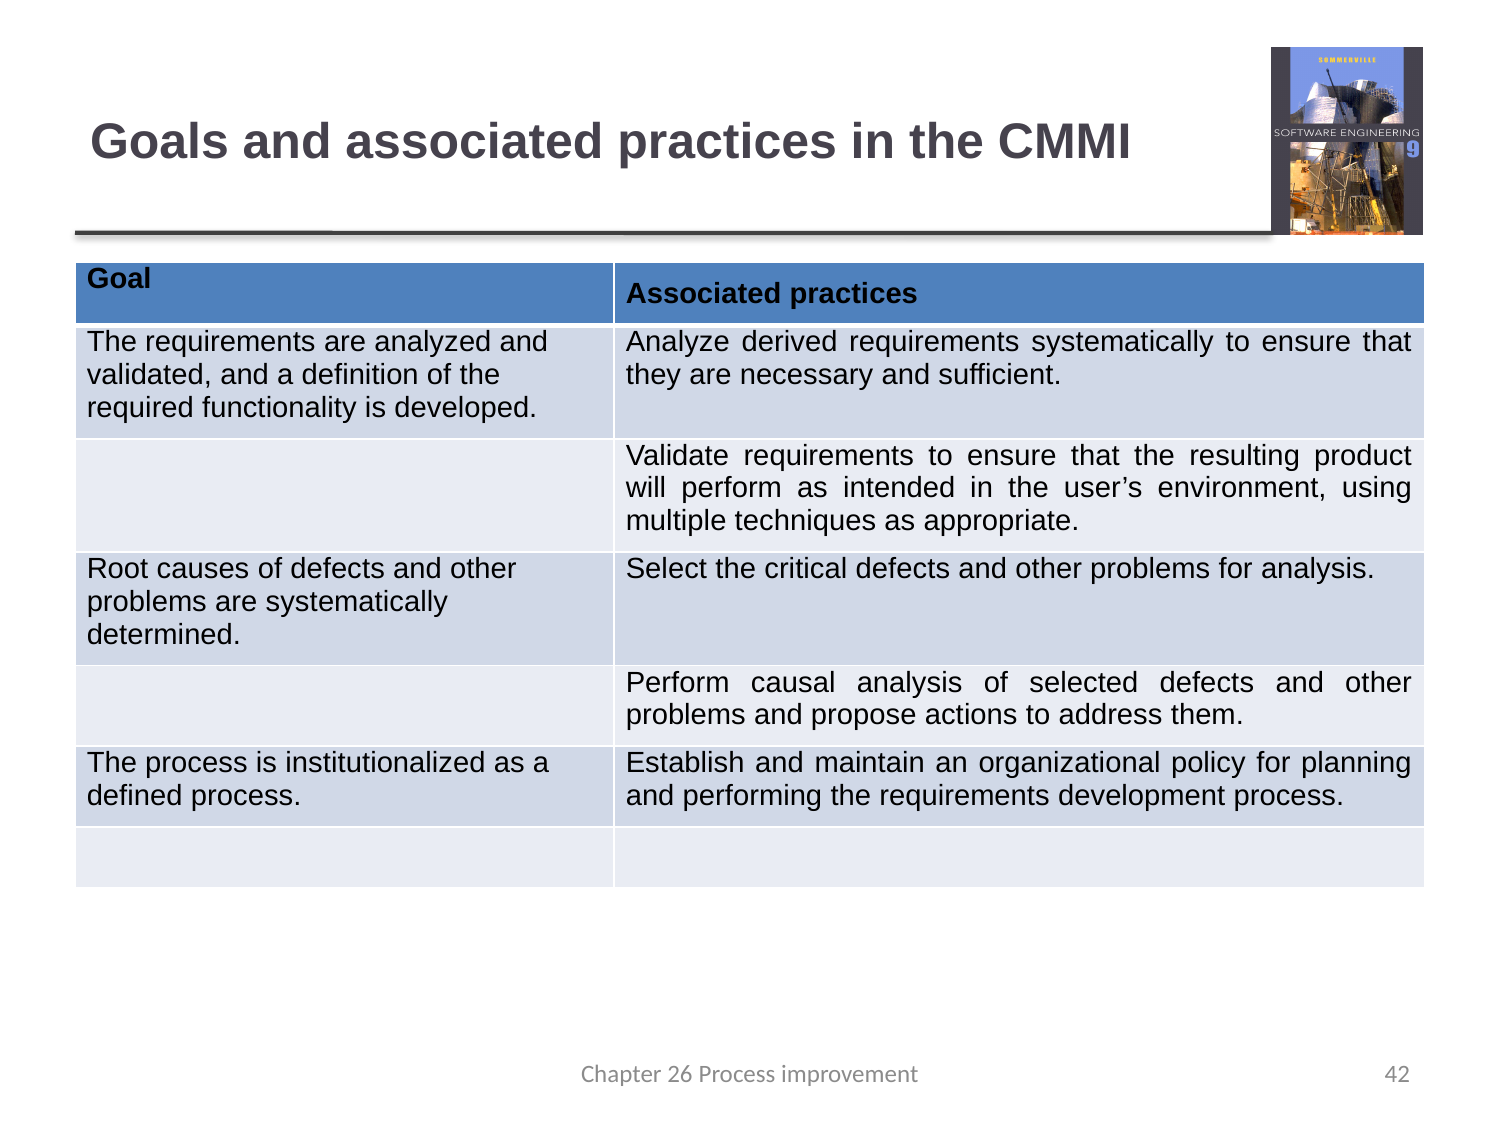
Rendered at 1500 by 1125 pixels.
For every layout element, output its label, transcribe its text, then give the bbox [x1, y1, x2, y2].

table_cell Perform causal analysis of selected defects and other problems and propose actions to address them. [615, 666, 1424, 745]
table_cell The process is institutionalized as a defined process. [76, 747, 613, 826]
table_cell [76, 828, 613, 887]
footer Chapter 26 Process improvement [512, 1042, 988, 1103]
table_cell Root causes of defects and other problems are systematically determined. [76, 553, 613, 665]
title Goals and associated practices in the CMMI [74, 44, 1272, 233]
table_cell [615, 828, 1424, 887]
table_header Goal [76, 263, 613, 323]
table_cell Analyze derived requirements systematically to ensure that they are necessary and sufficient. [615, 328, 1424, 438]
table_cell Validate requirements to ensure that the resulting product will perform as intended in the user’s environment, using multiple techniques as appropriate. [615, 440, 1424, 551]
picture [1272, 47, 1423, 235]
slide_number 42 [1074, 1042, 1425, 1103]
table_cell [76, 666, 613, 745]
table_cell [76, 440, 613, 551]
table_cell Establish and maintain an organizational policy for planning and performing the requirements development process. [615, 747, 1424, 826]
table_cell The requirements are analyzed and validated, and a definition of the required functionality is developed. [76, 328, 613, 438]
table_cell Select the critical defects and other problems for analysis. [615, 553, 1424, 665]
table_header Associated practices [615, 263, 1424, 323]
